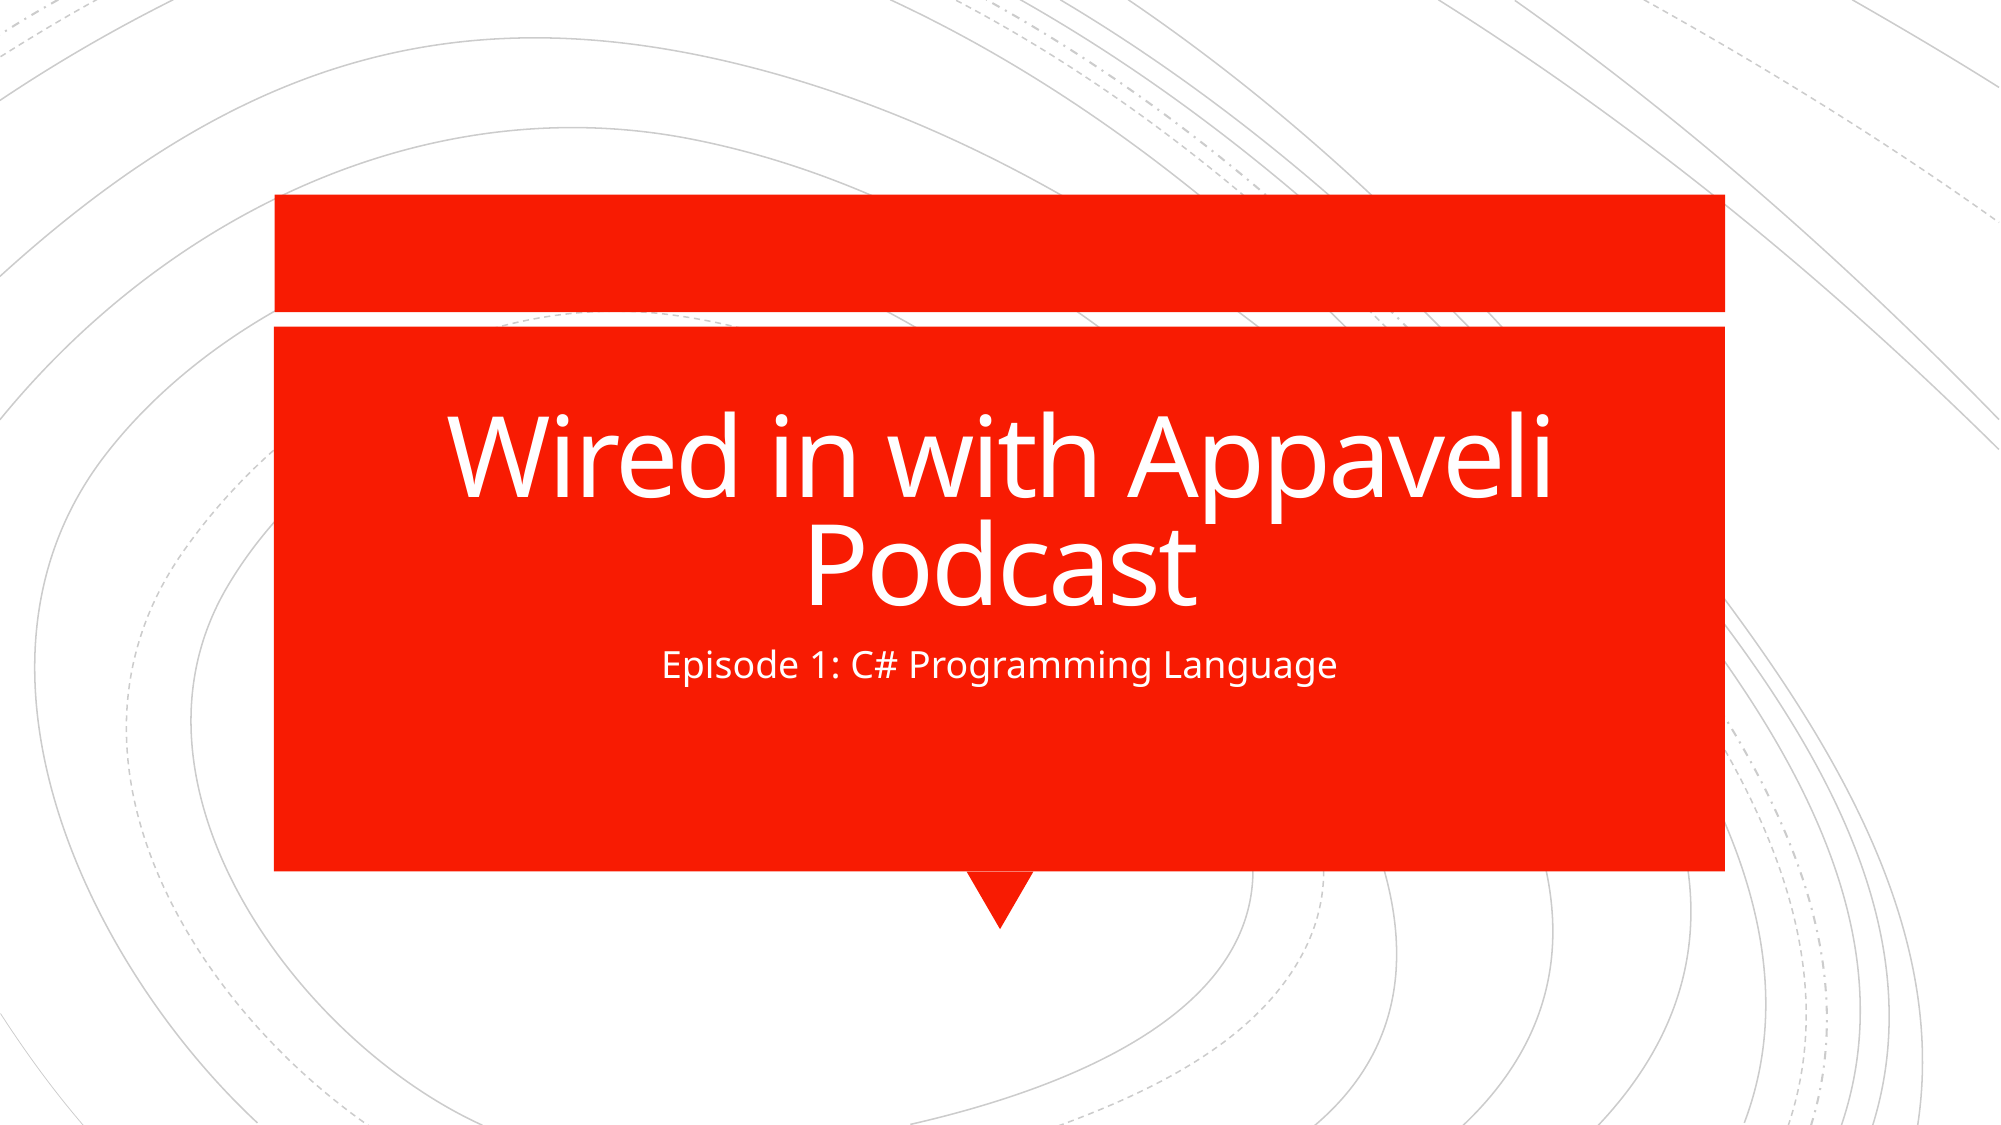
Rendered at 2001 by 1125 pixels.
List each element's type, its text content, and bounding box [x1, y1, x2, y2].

title Wired in with Appaveli Podcast [288, 340, 1713, 628]
subtitle Episode 1: C# Programming Language [288, 640, 1712, 858]
